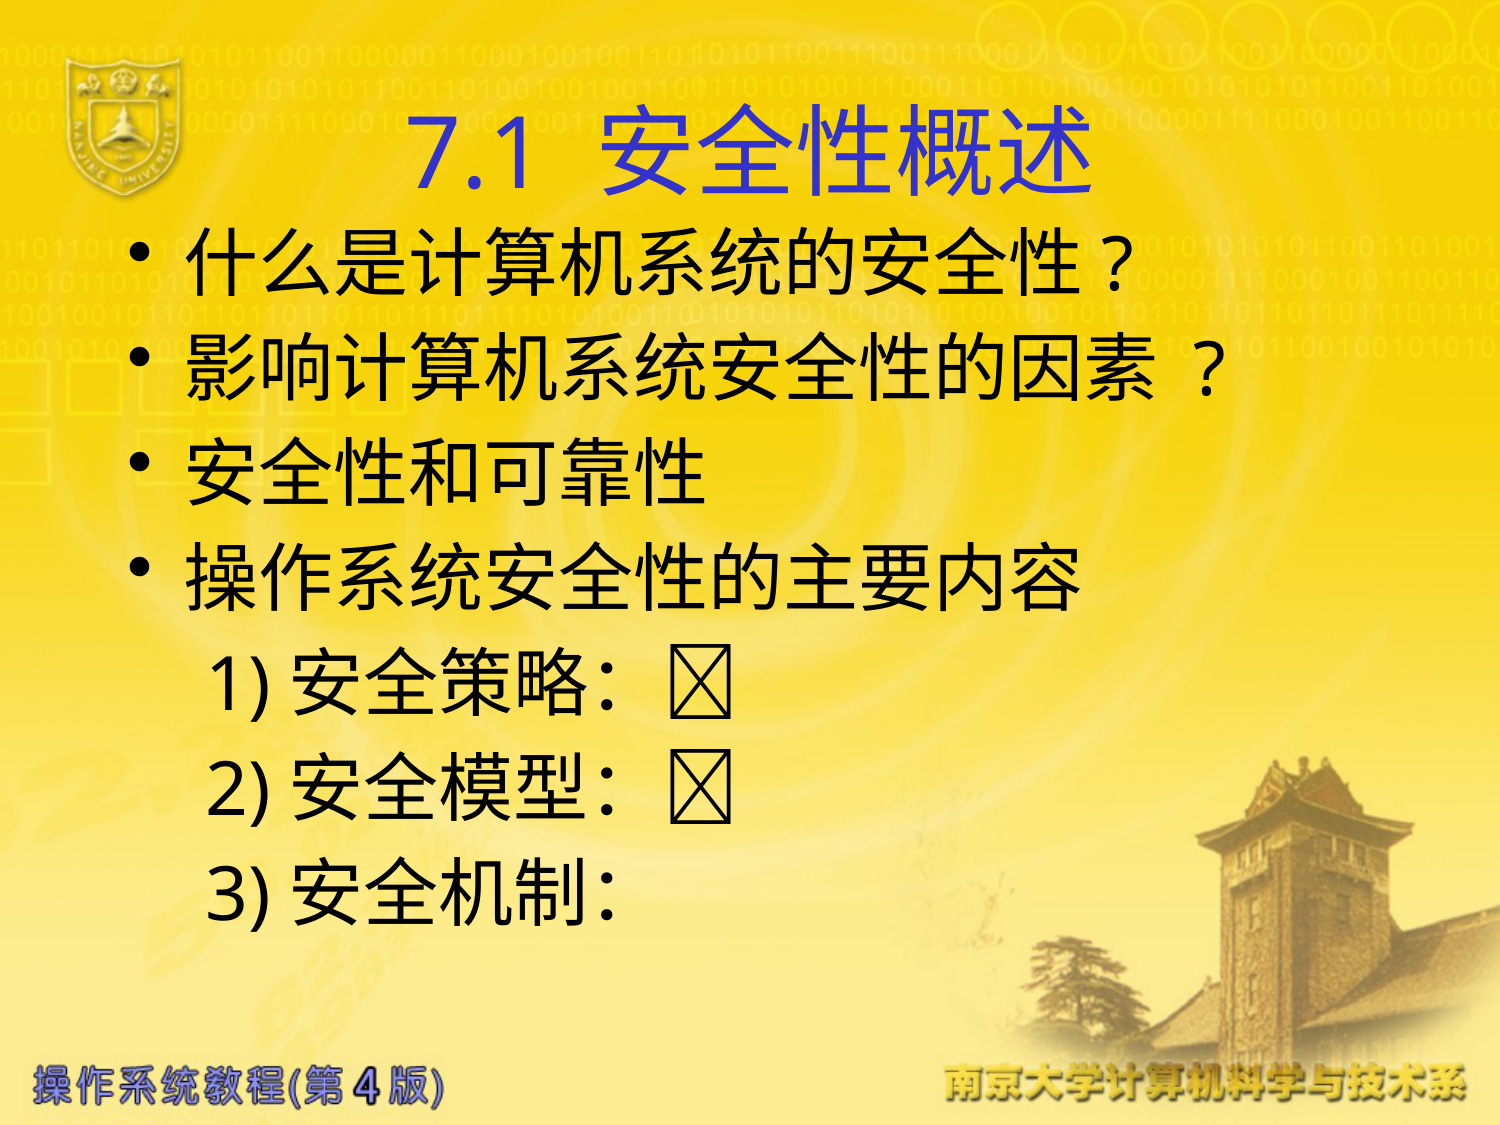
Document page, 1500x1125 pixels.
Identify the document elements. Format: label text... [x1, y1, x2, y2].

list 什么是计算机系统的安全性? 影响计算机系统安全性的因素 ? 安全性和可靠性 操作系统安全性的主要内容 1)安全策略： 2)安全模型： 3)安全机制： [112, 208, 1388, 1071]
picture [0, 0, 1500, 1125]
title 7.1 安全性概述 [112, 54, 1388, 208]
